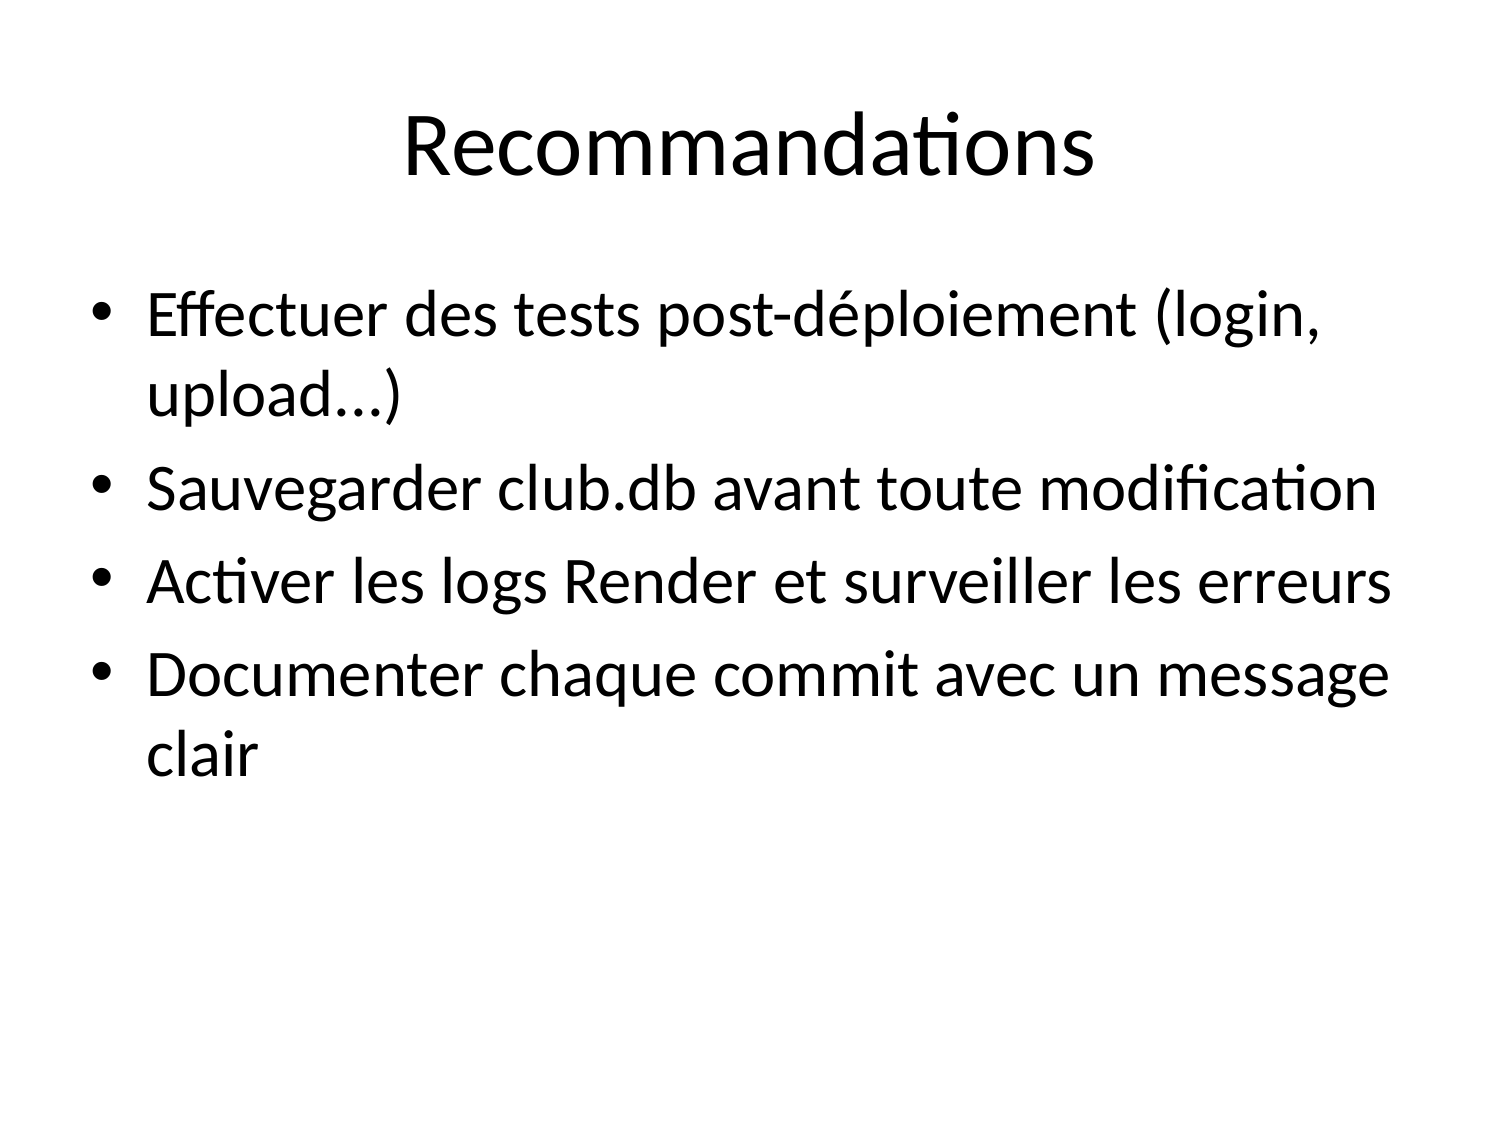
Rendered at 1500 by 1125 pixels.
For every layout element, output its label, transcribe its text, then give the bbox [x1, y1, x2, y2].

list Effectuer des tests post-déploiement (login, upload...) Sauvegarder club.db avant toute modification Activer les logs Render et surveiller les erreurs Documenter chaque commit avec un message clair [75, 262, 1425, 1005]
title Recommandations [75, 45, 1425, 233]
